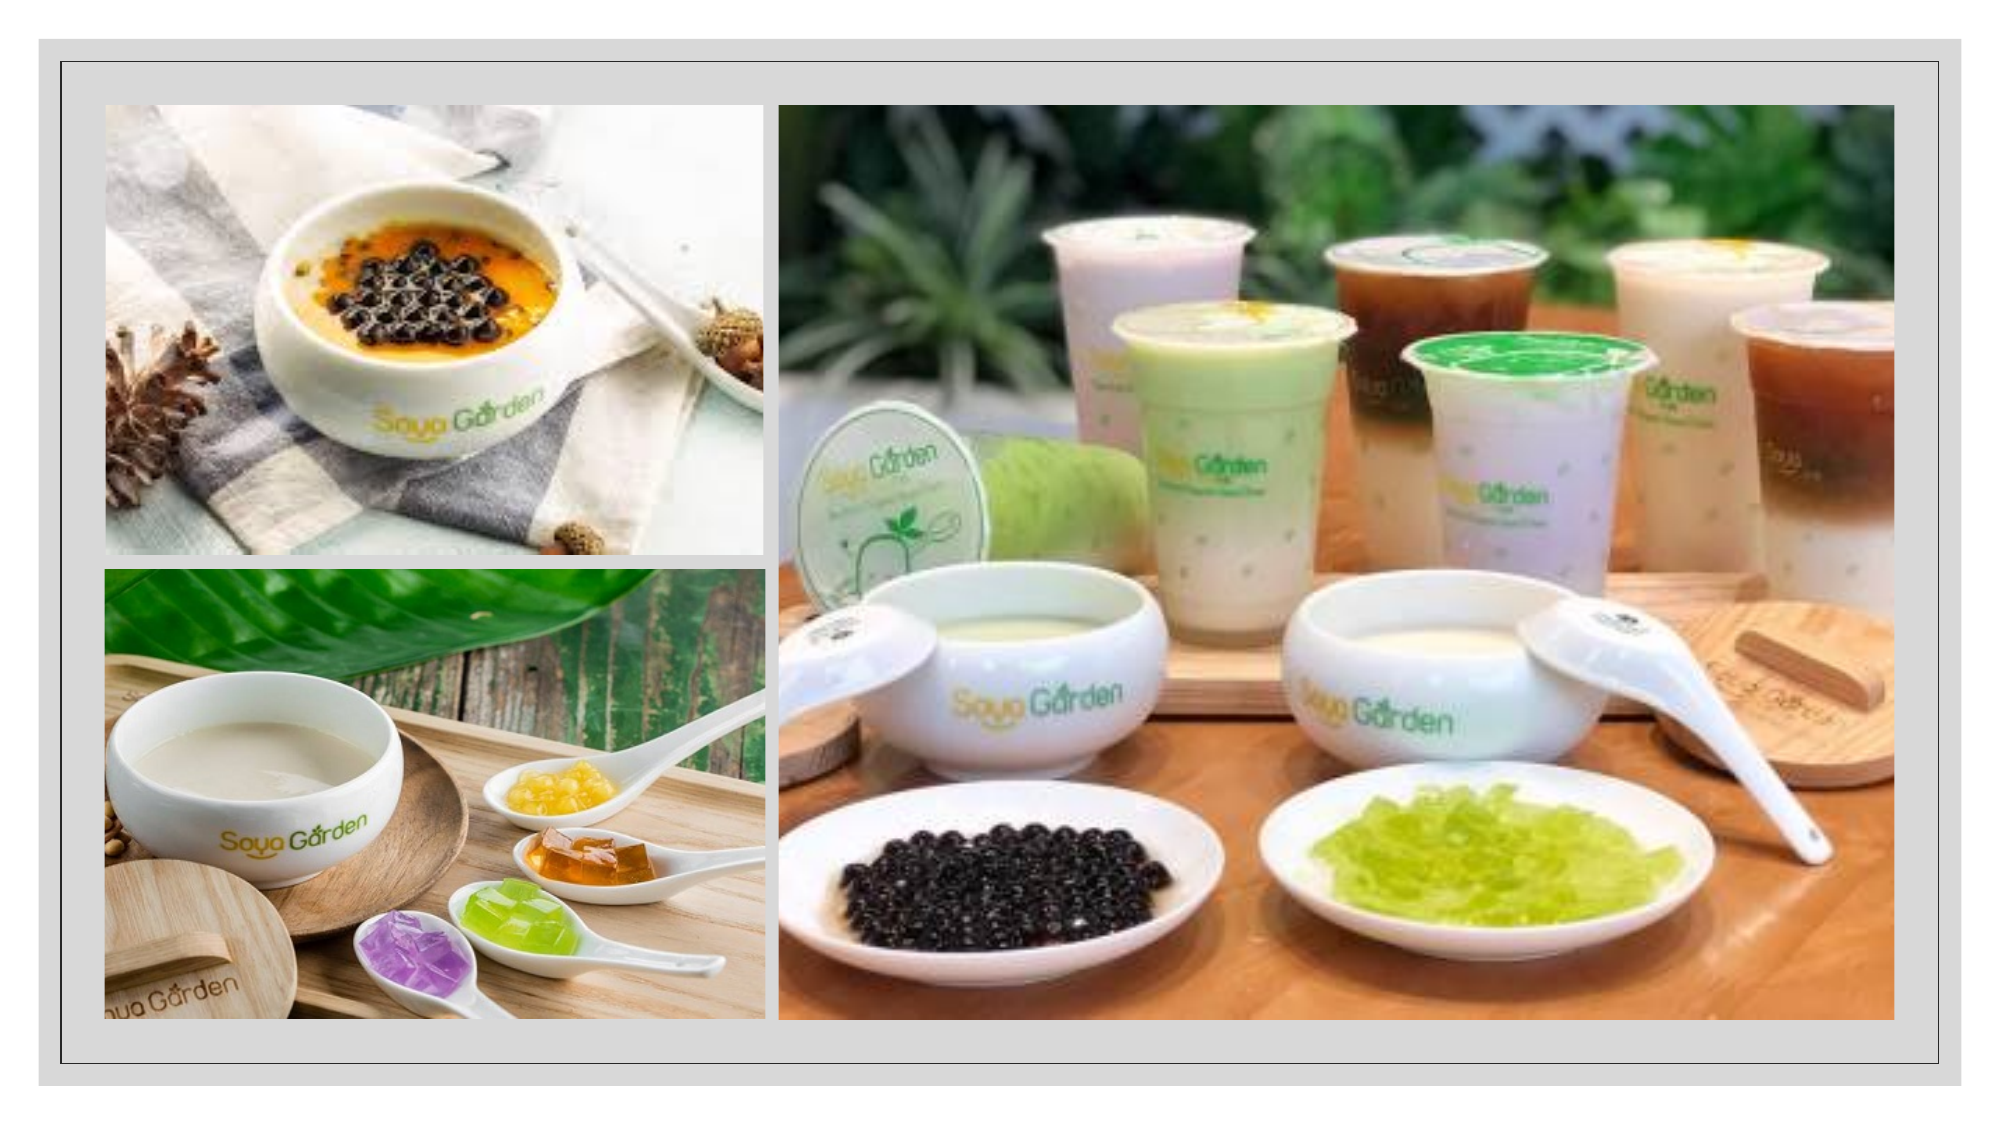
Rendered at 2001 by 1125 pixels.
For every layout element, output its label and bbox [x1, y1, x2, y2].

text_box [0, 0, 2000, 1125]
text_box [38, 38, 1962, 1086]
text_box [61, 61, 1939, 1064]
picture [778, 105, 1895, 1020]
picture [104, 569, 766, 1020]
list [105, 105, 764, 555]
